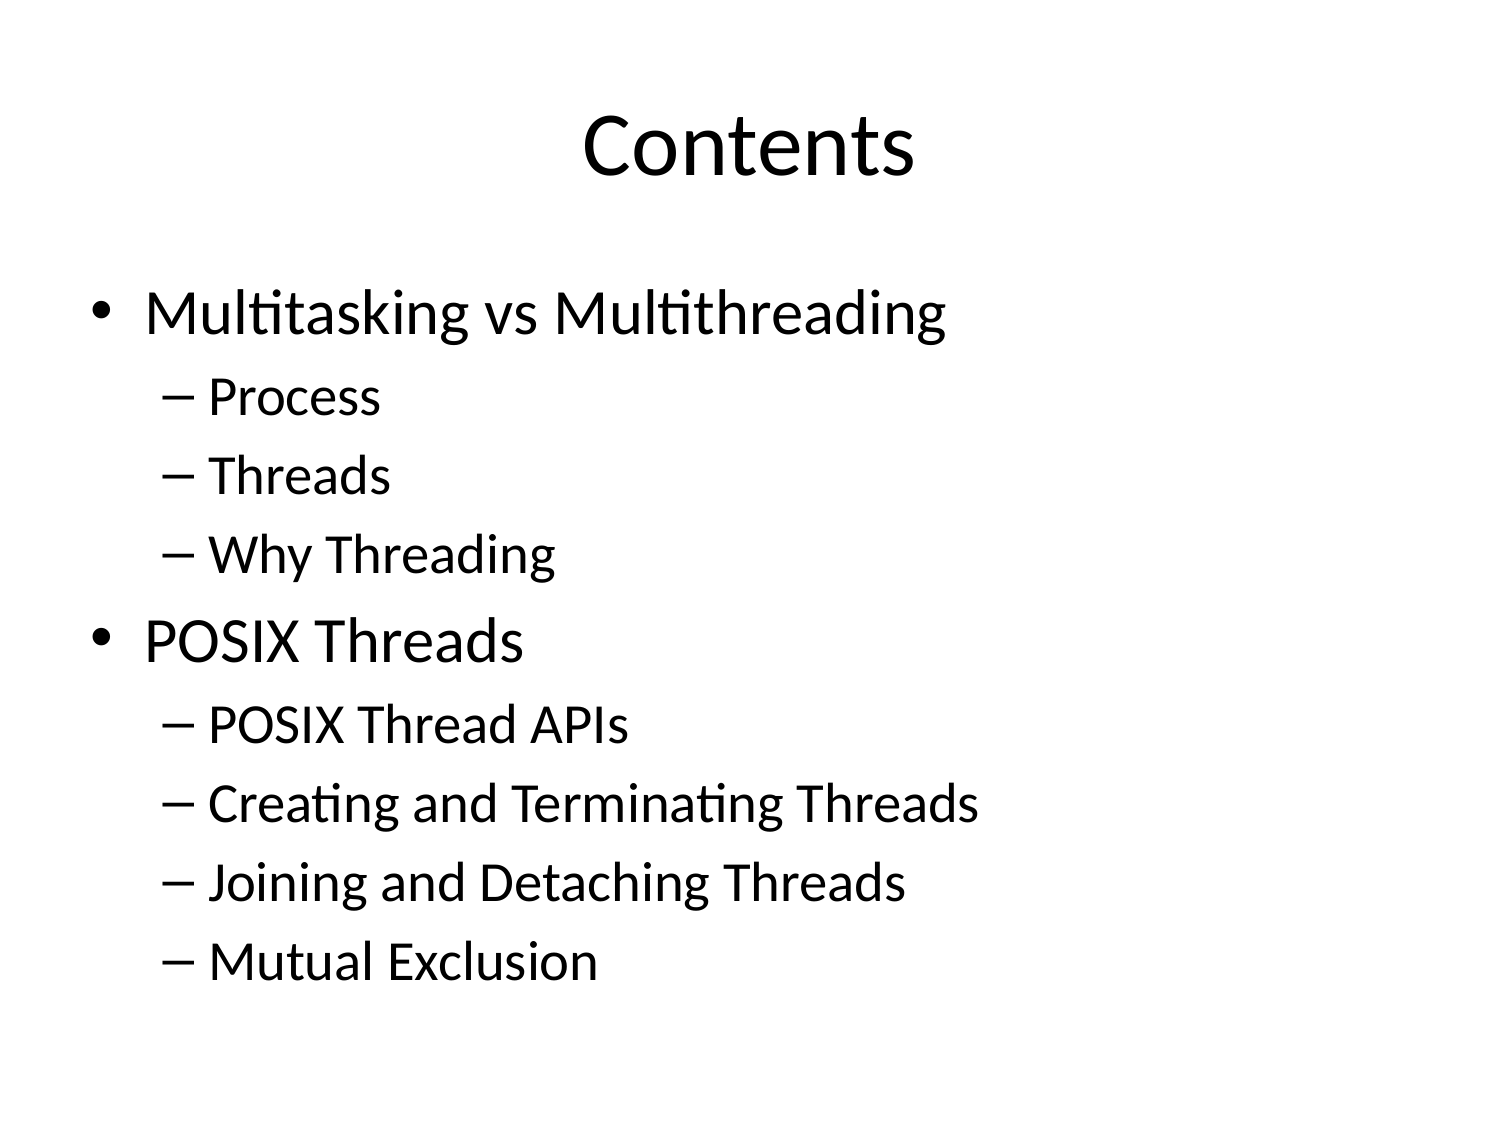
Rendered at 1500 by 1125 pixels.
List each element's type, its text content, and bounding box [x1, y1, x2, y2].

title Contents [75, 45, 1425, 233]
list Multitasking vs Multithreading Process Threads Why Threading POSIX Threads POSIX Thread APIs Creating and Terminating Threads Joining and Detaching Threads Mutual Exclusion [75, 262, 1425, 1005]
